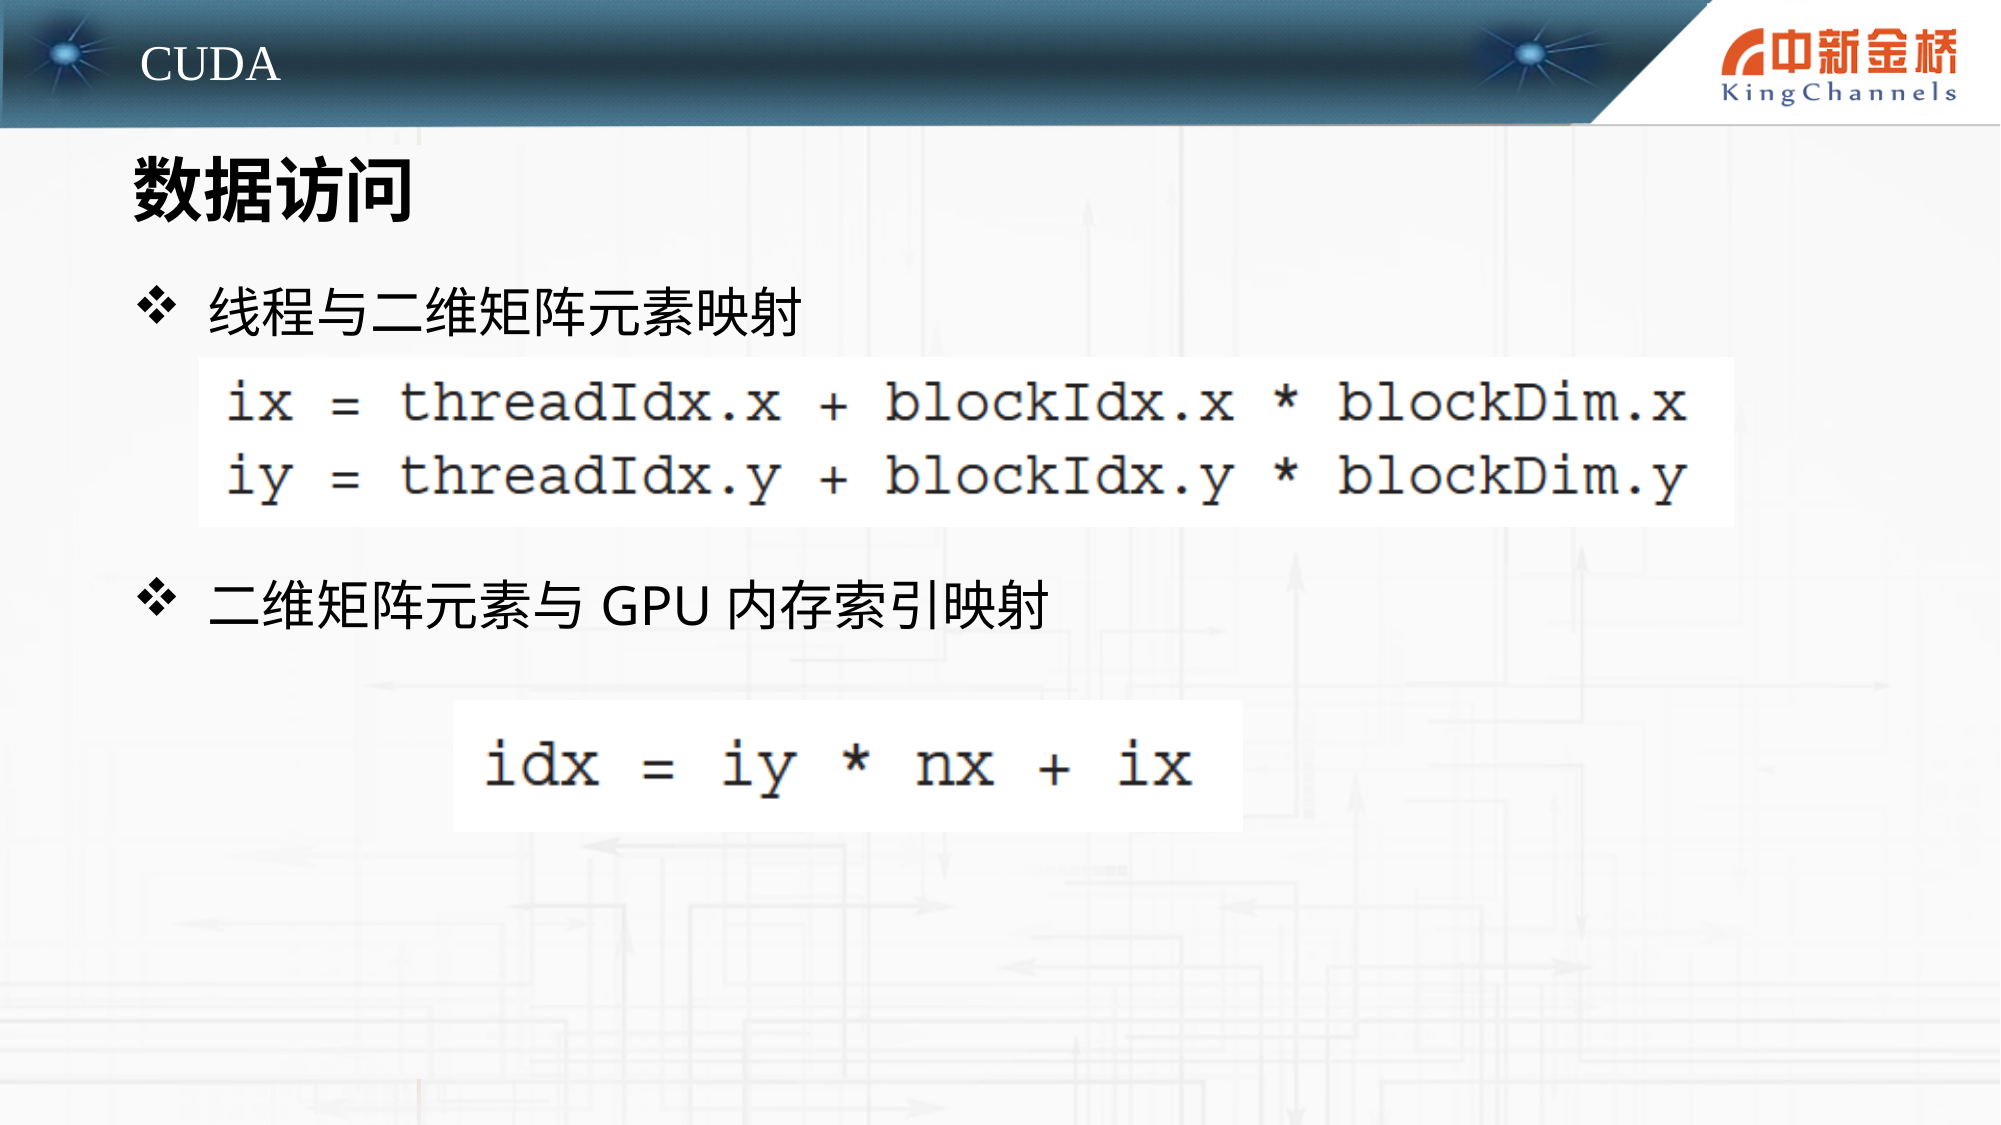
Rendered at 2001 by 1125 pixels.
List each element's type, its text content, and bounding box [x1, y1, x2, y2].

text_box 数据访问 [117, 138, 1898, 238]
picture [0, 0, 2001, 1125]
text_box 线程与二维矩阵元素映射 二维矩阵元素与GPU内存索引映射 [117, 238, 2000, 644]
